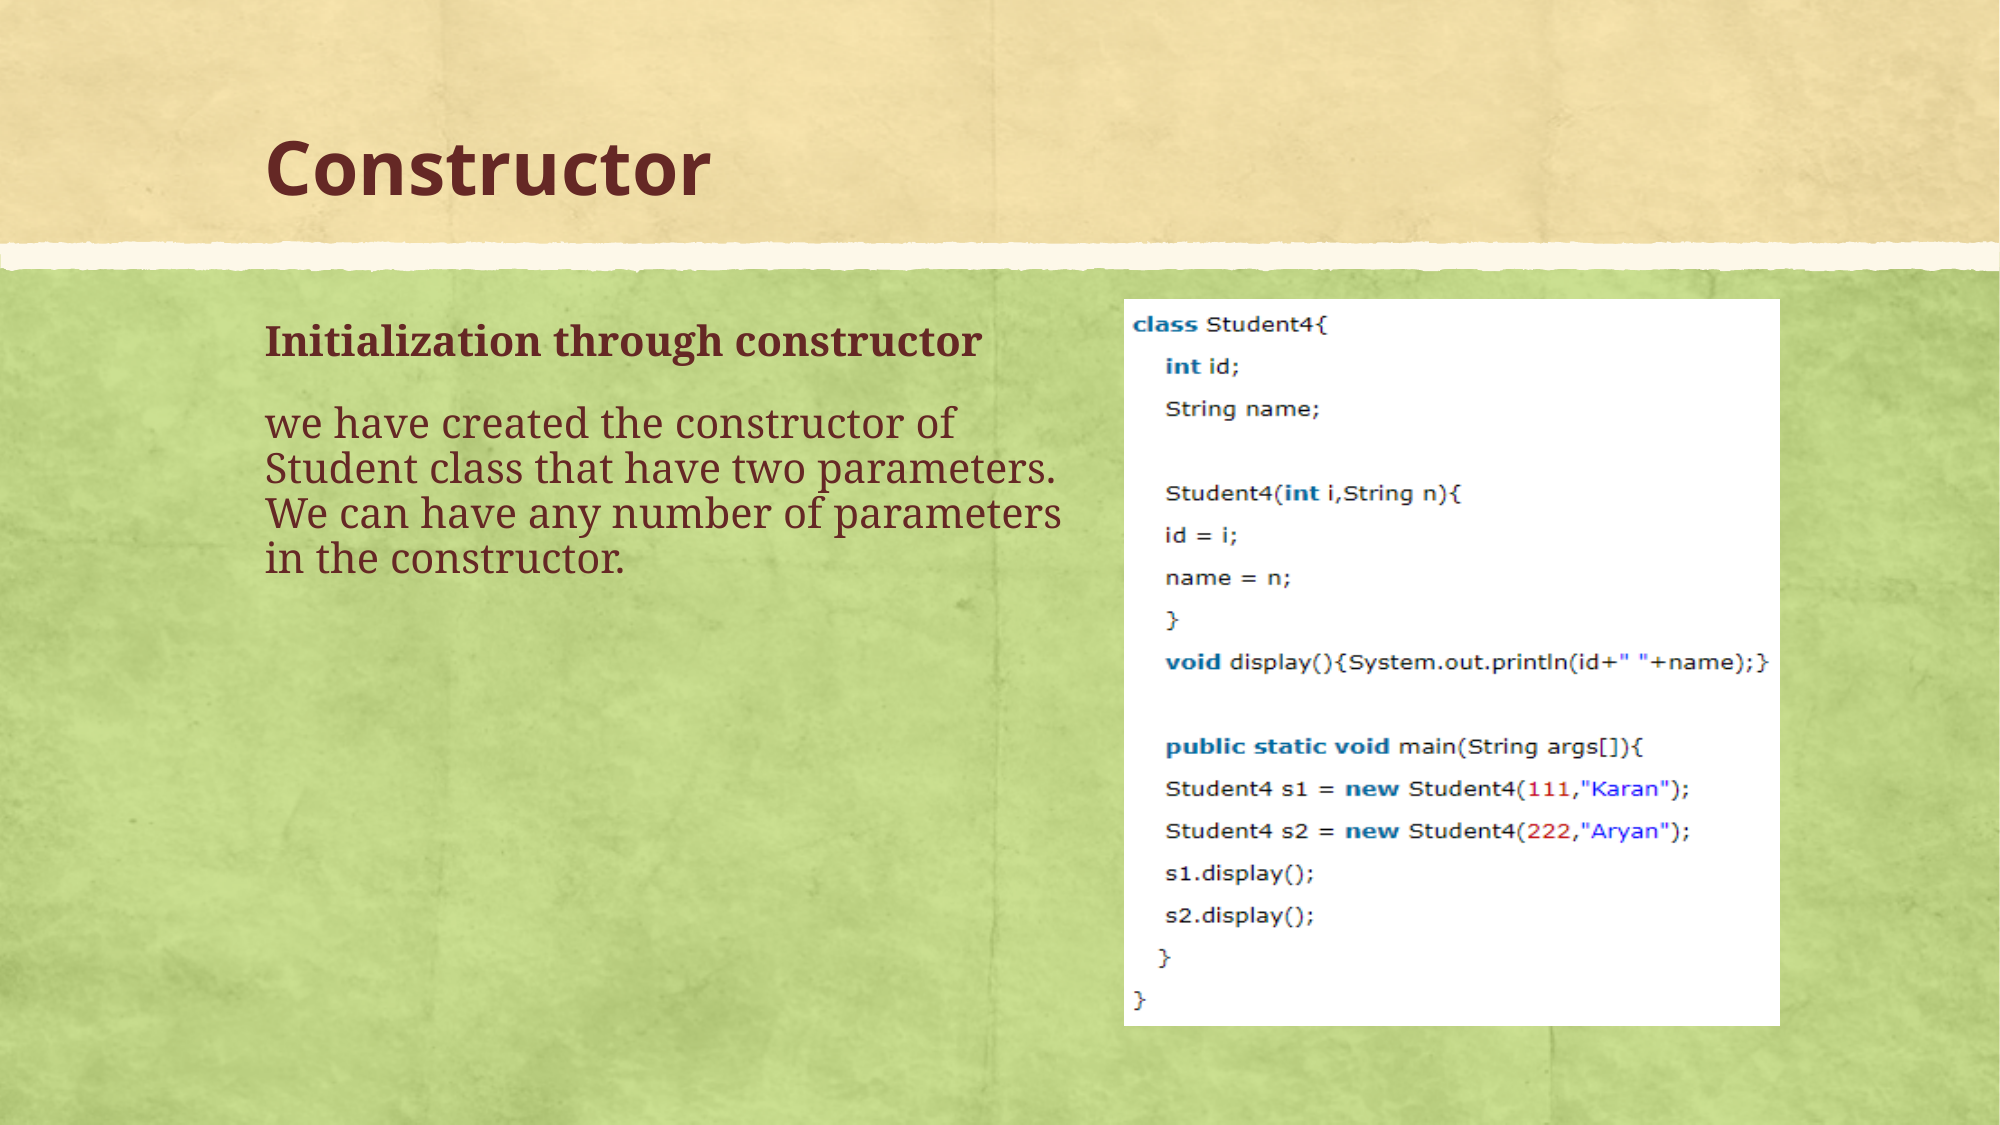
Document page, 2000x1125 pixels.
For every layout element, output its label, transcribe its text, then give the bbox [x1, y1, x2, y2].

title Constructor [249, 31, 1750, 219]
picture [1124, 299, 1780, 1026]
list Initialization through constructor we have created the constructor of Student class that have two parameters. We can have any number of parameters in the constructor. [249, 312, 1124, 1013]
